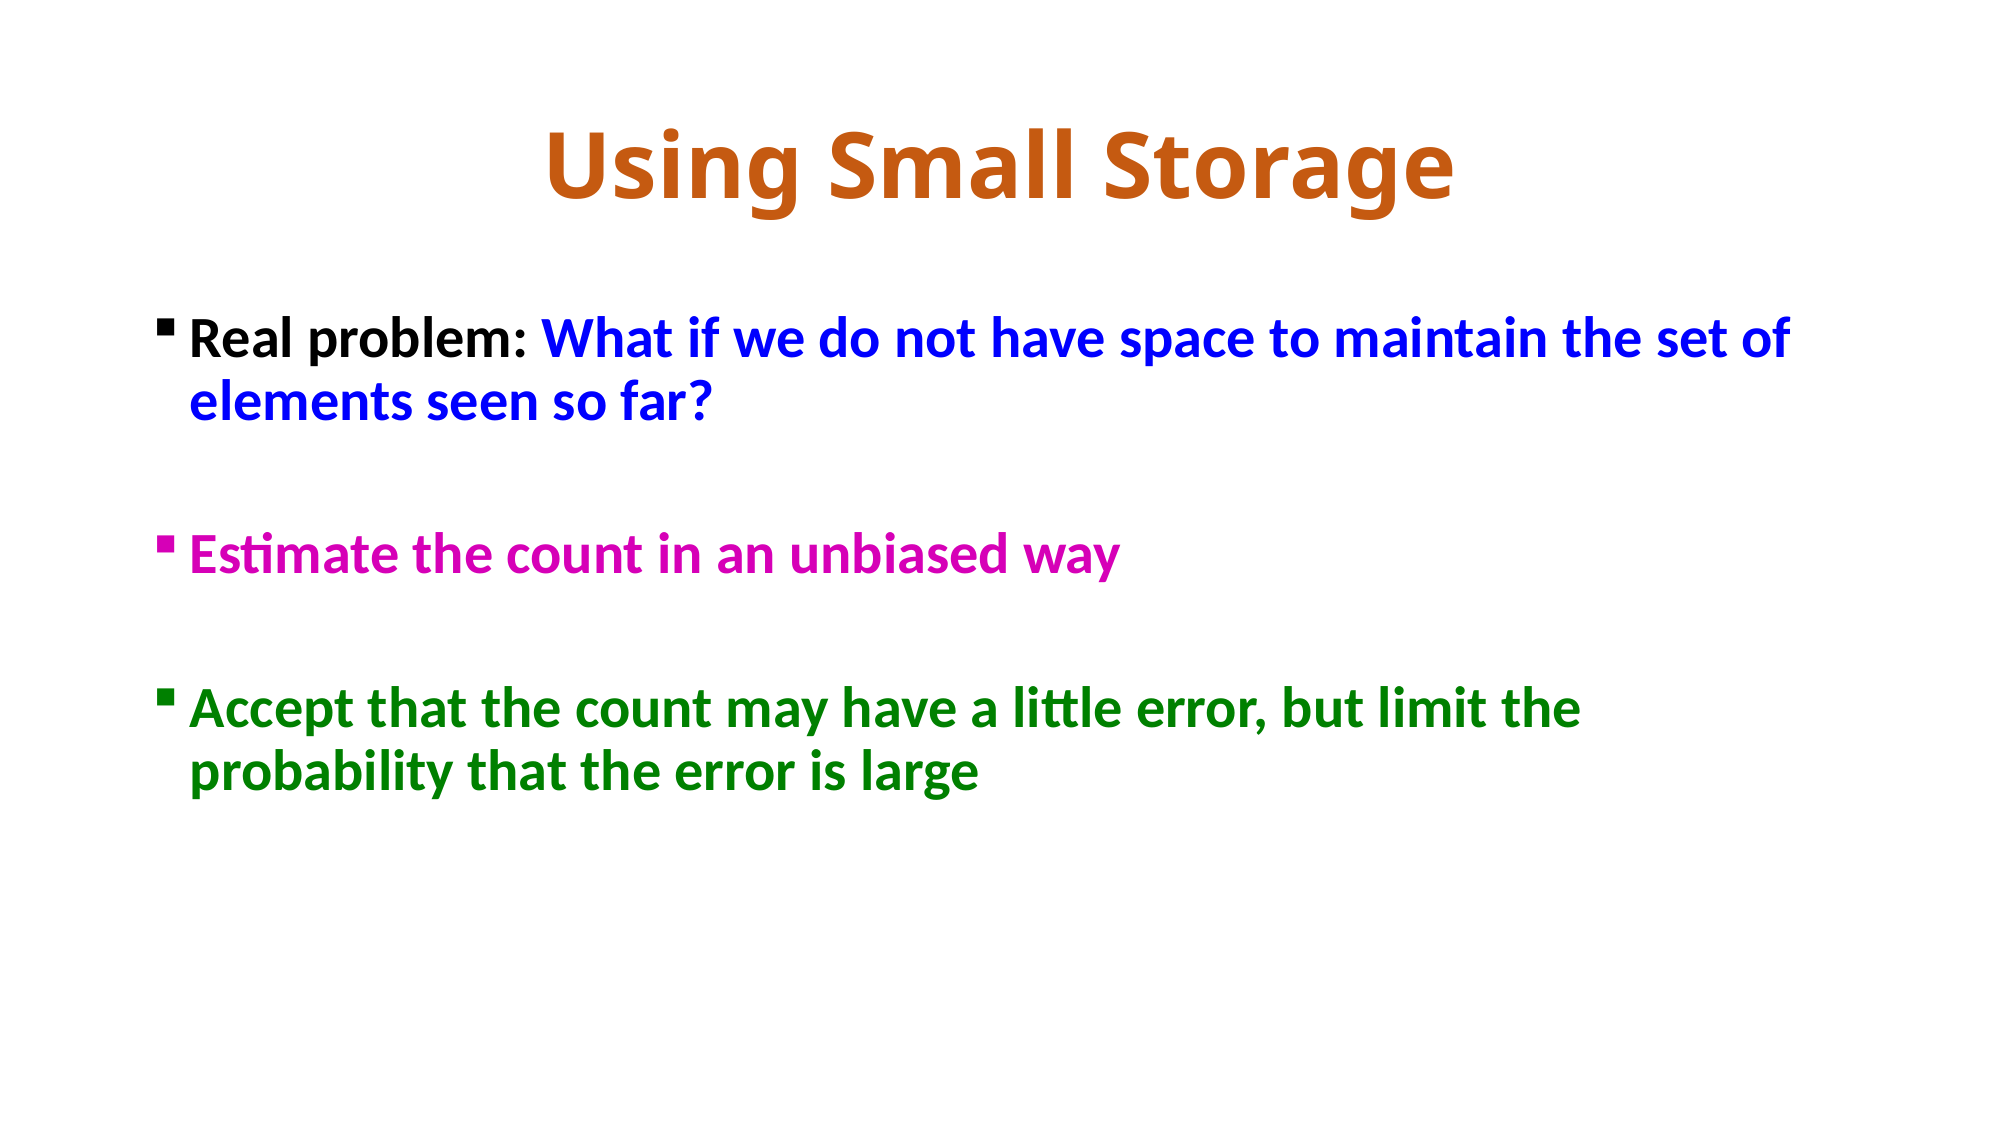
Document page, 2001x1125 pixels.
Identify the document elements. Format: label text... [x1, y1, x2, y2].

list Real problem: What if we do not have space to maintain the set of elements seen so far? Estimate the count in an unbiased way Accept that the count may have a little error, but limit the probability that the error is large [137, 299, 1863, 1014]
title Using Small Storage [137, 59, 1863, 278]
